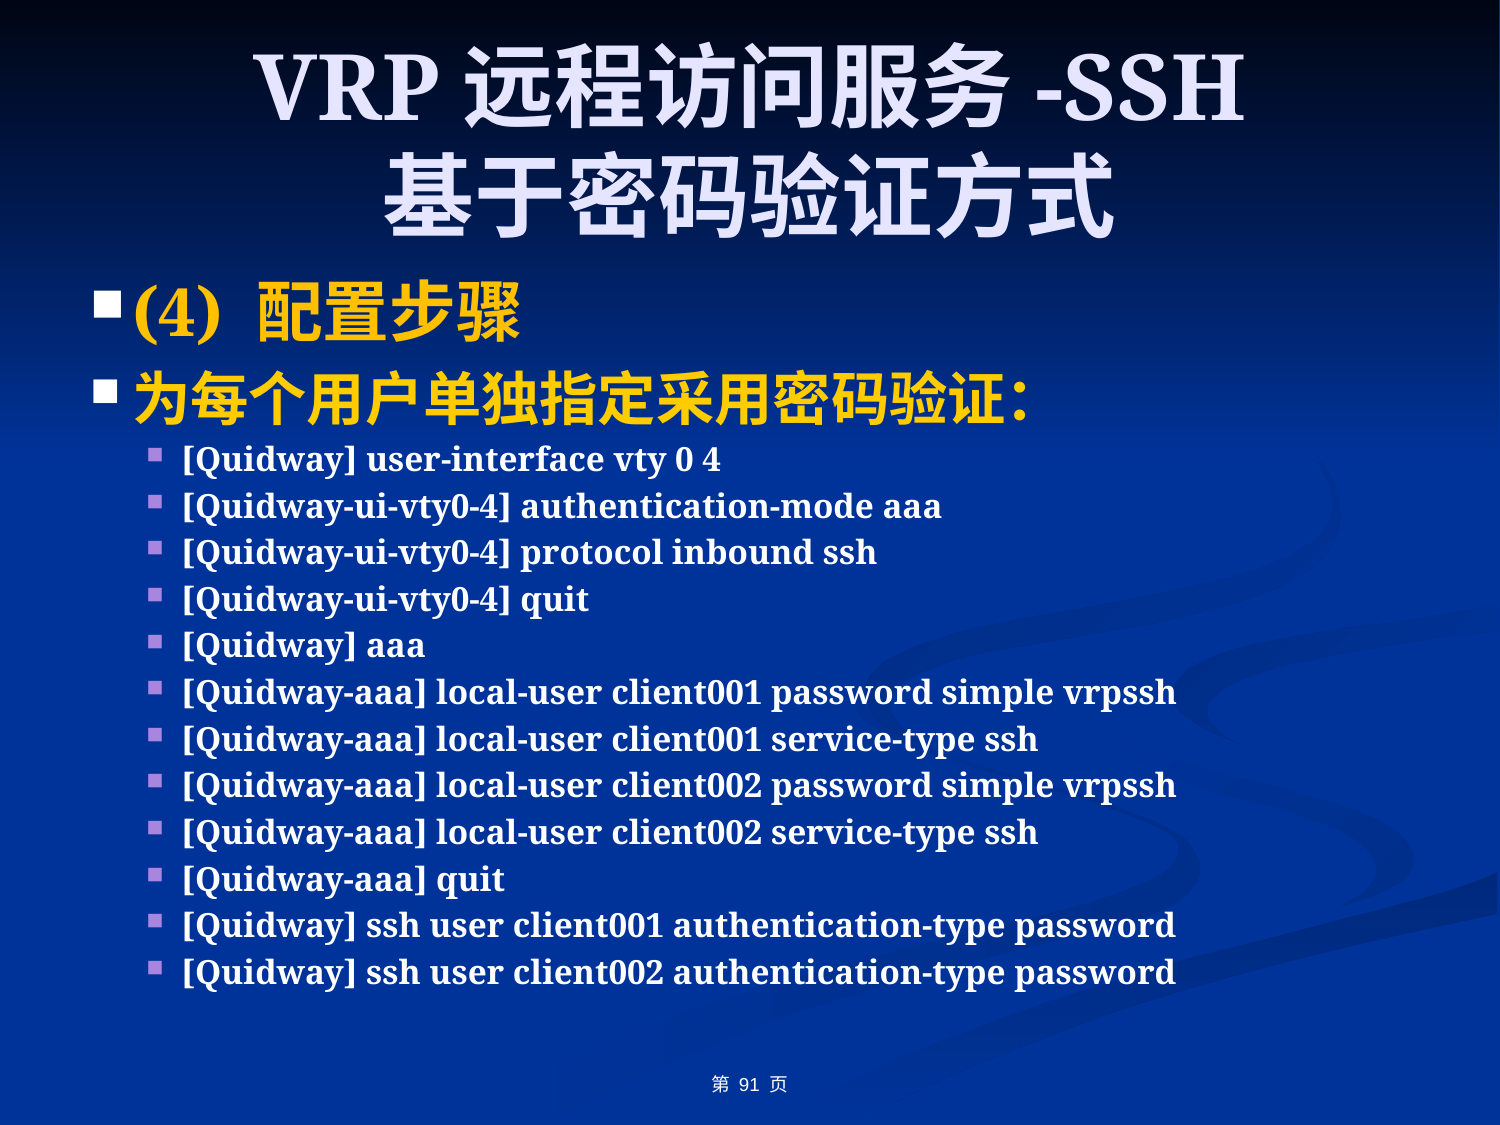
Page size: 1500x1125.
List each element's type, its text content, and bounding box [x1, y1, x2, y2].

list (4) 配置步骤 为每个用户单独指定采用密码验证： [Quidway] user-interface vty 0 4 [Quidway-ui-vty0-4] authentication-mode aaa [Quidway-ui-vty0-4] protocol inbound ssh [Quidway-ui-vty0-4] quit [Quidway] aaa [Quidway-aaa] local-user client001 password simple vrpssh [Quidway-aaa] local-user client001 service-type ssh [Quidway-aaa] local-user client002 password simple vrpssh [Quidway-aaa] local-user client002 service-type ssh [Quidway-aaa] quit [Quidway] ssh user client001 authentication-type password [Quidway] ssh user client002 authentication-type password [75, 262, 1425, 1005]
footer 第 91 页 [512, 1025, 988, 1104]
title VRP远程访问服务-SSH 基于密码验证方式 [75, 45, 1425, 233]
